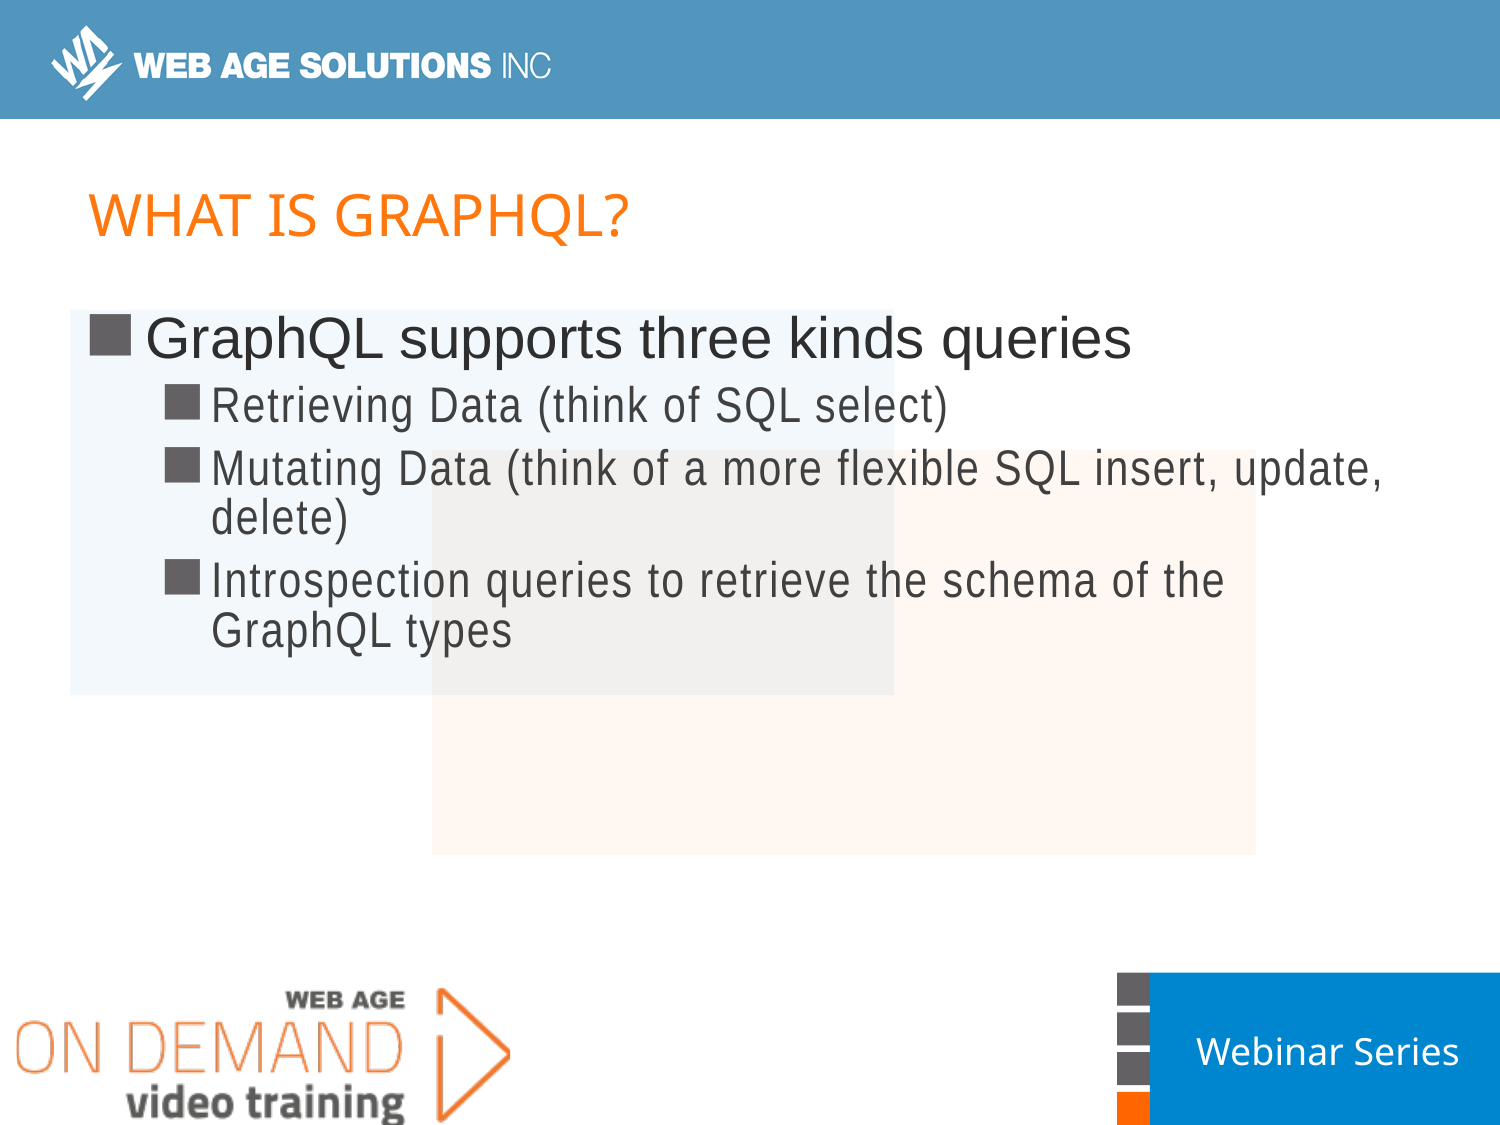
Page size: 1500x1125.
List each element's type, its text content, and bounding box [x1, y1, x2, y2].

picture [164, 447, 200, 483]
picture [164, 384, 200, 420]
picture [89, 314, 131, 356]
title What is graphql? [73, 175, 1423, 250]
picture [0, 0, 1500, 119]
picture [164, 559, 200, 595]
list GraphQL supports three kinds queries Retrieving Data (think of SQL select) Mutating Data (think of a more flexible SQL insert, update, delete) Introspection queries to retrieve the schema of the GraphQL types [74, 299, 1425, 963]
